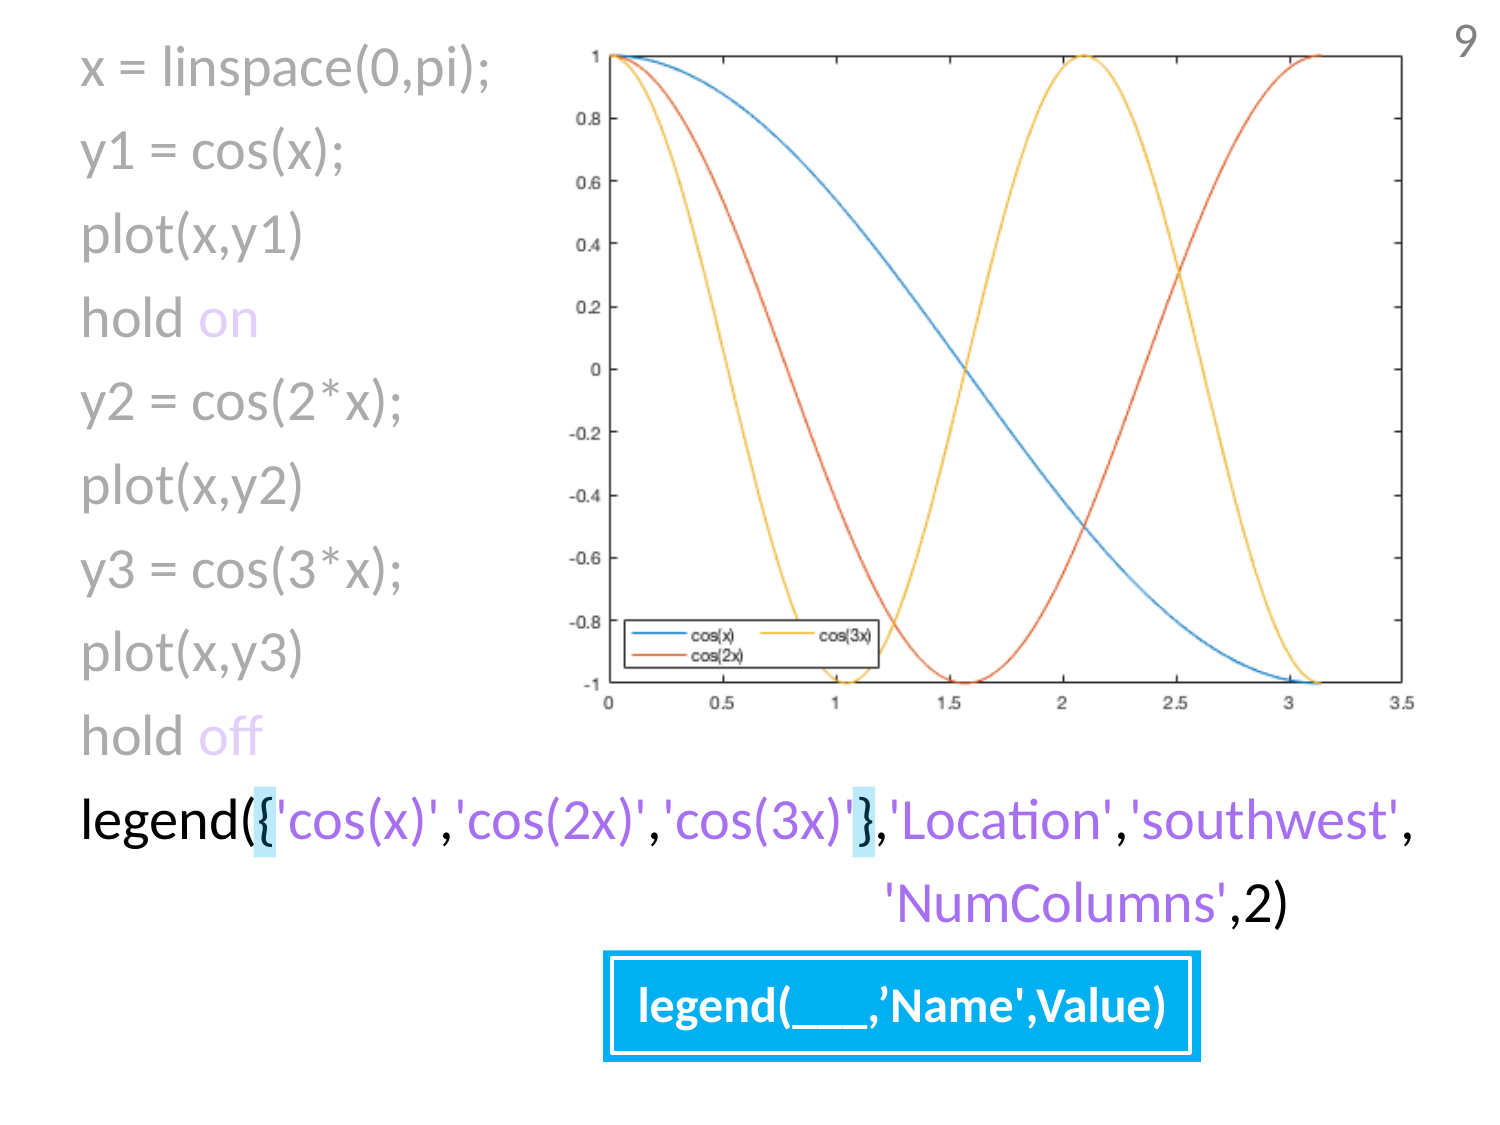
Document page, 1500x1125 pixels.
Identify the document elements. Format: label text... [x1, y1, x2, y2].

picture [476, 0, 1500, 768]
text_box [253, 786, 276, 858]
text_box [603, 950, 1202, 1062]
text_box x = linspace(0,pi); y1 = cos(x); plot(x,y1) hold on y2 = cos(2*x); plot(x,y2) y3 = cos(3*x); plot(x,y3) hold off legend({'cos(x)','cos(2x)','cos(3x)'},'Location','southwest', 'NumColumns',2) [65, 768, 1500, 1125]
text_box [49, 0, 538, 784]
text_box [852, 786, 876, 858]
